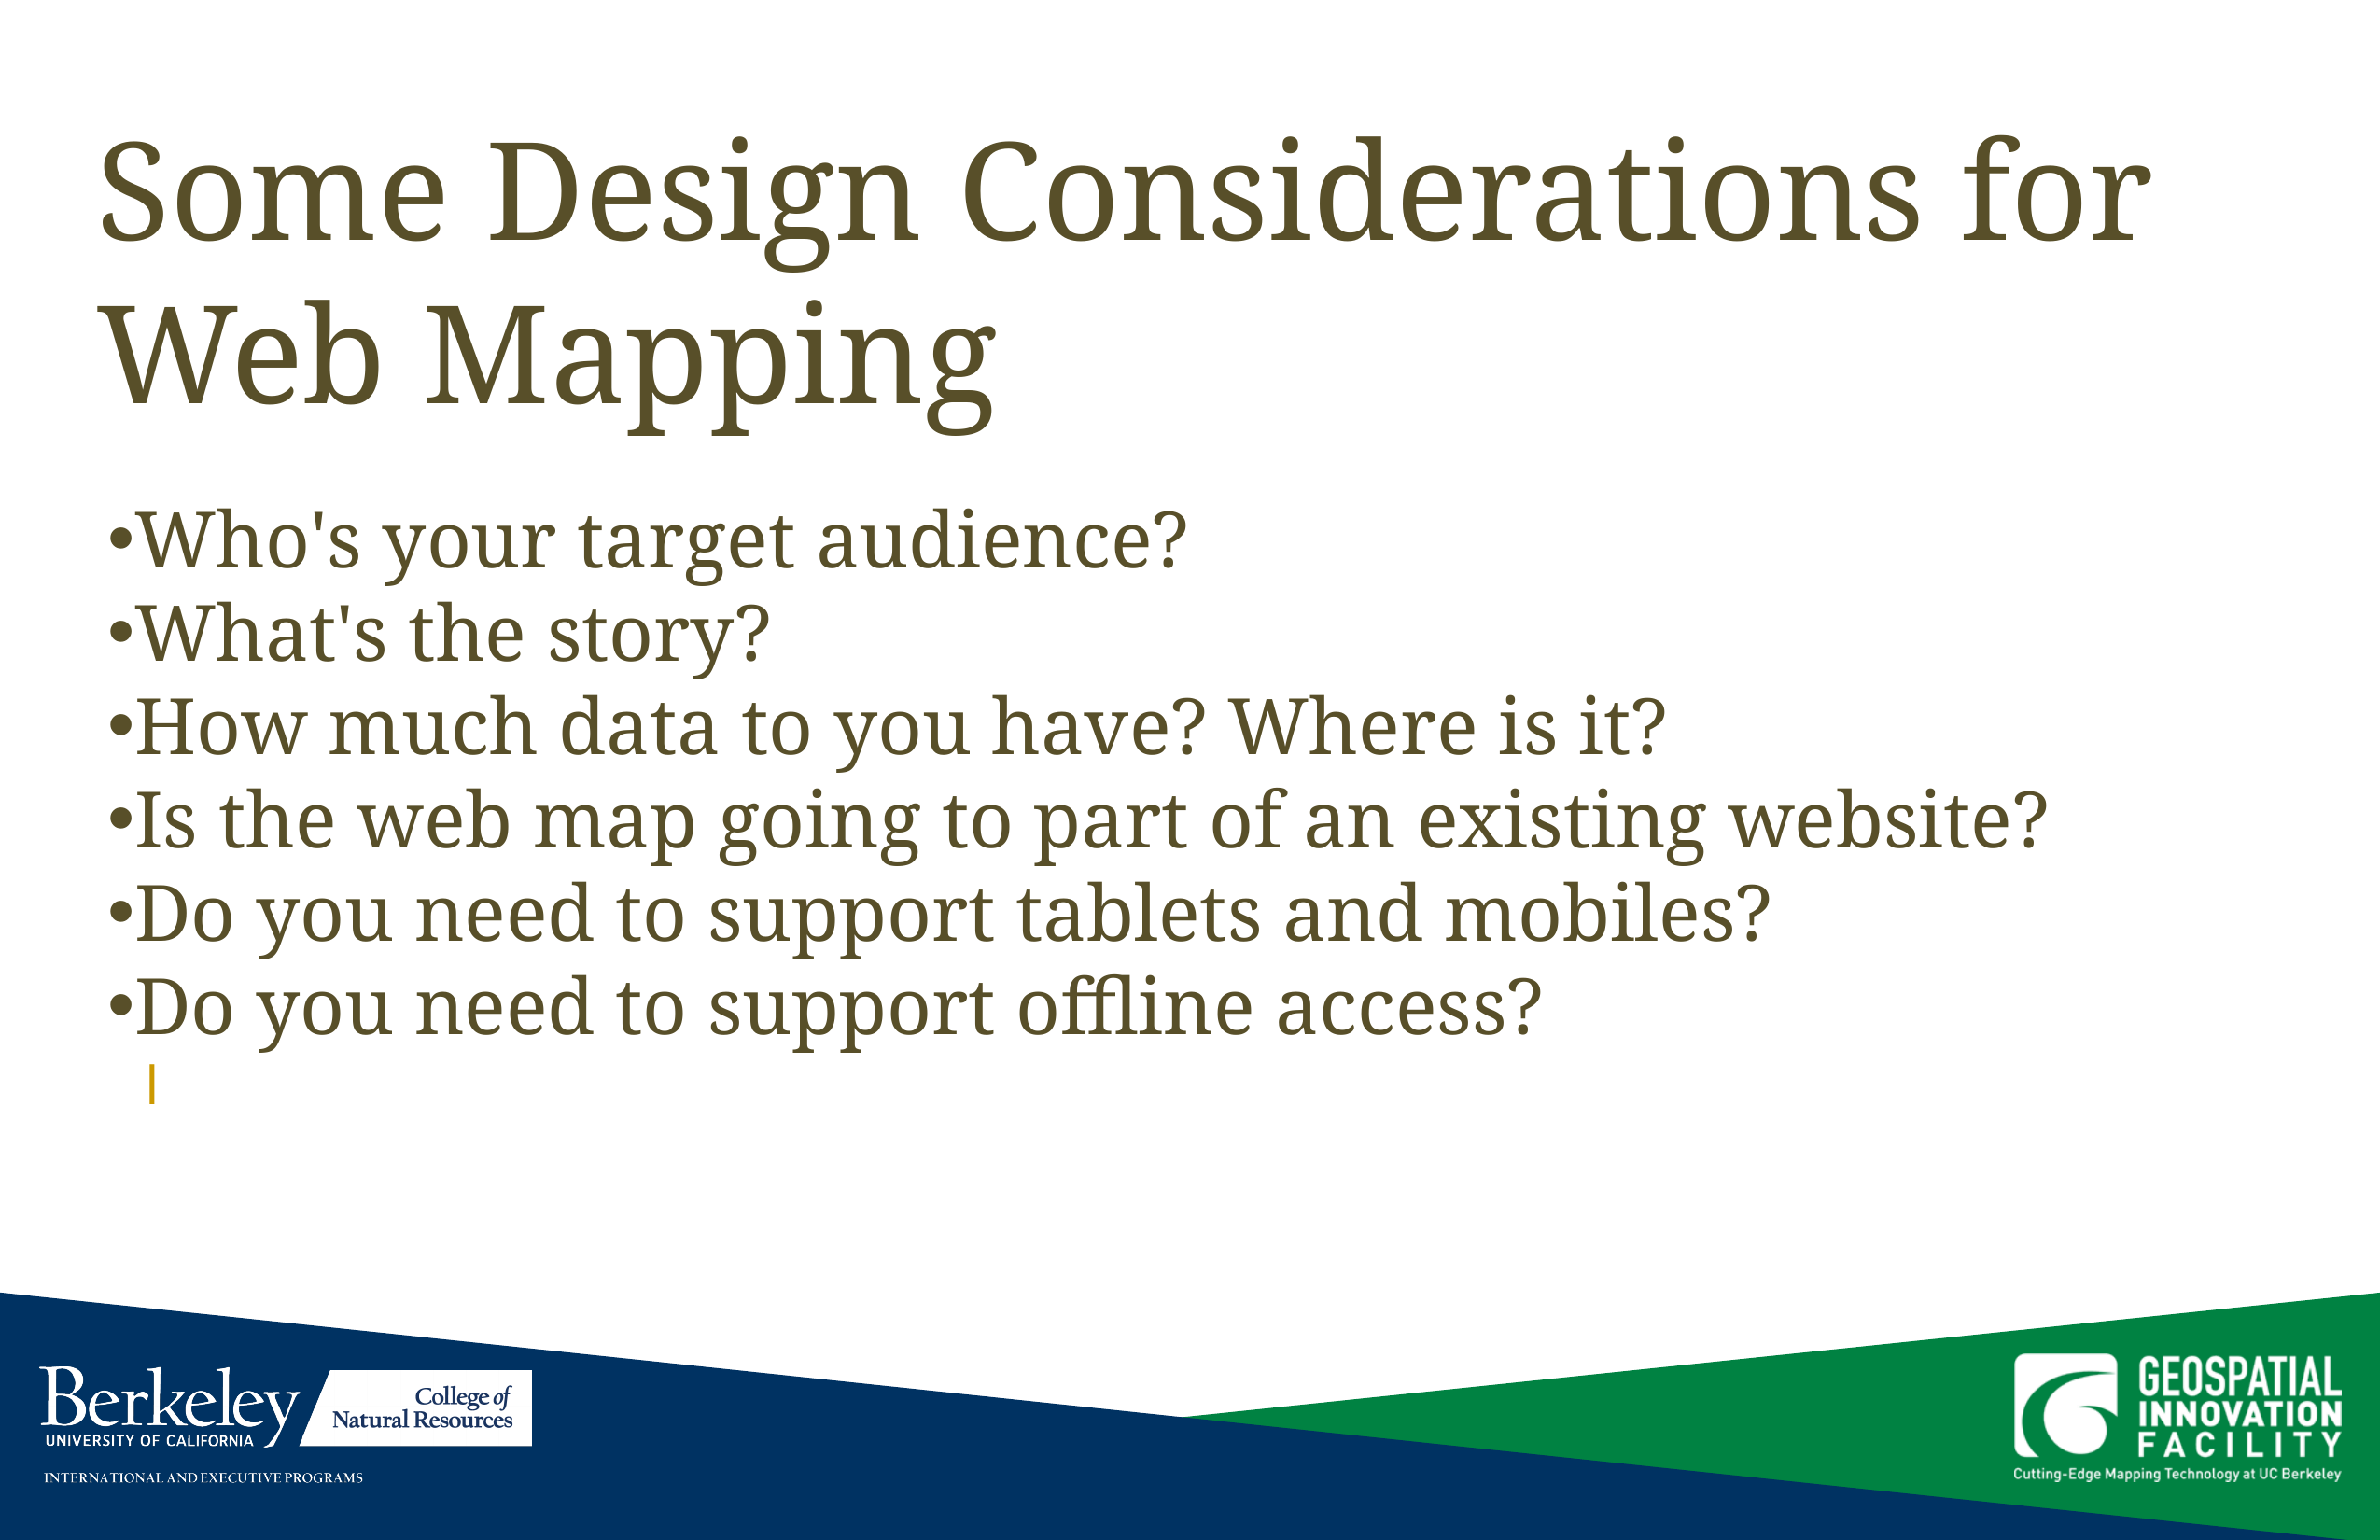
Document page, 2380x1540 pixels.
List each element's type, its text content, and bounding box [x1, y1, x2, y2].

picture [39, 1366, 532, 1486]
text_box Some Design Considerations for Web Mapping [71, 139, 2309, 397]
text_box Who's your target audience? What's the story? How much data to you have? Where is it? Is the web map going to part of an existing website? Do you need to support tablets and mobiles? Do you need to support offline access? [82, 478, 2289, 767]
picture [2014, 1353, 2342, 1482]
